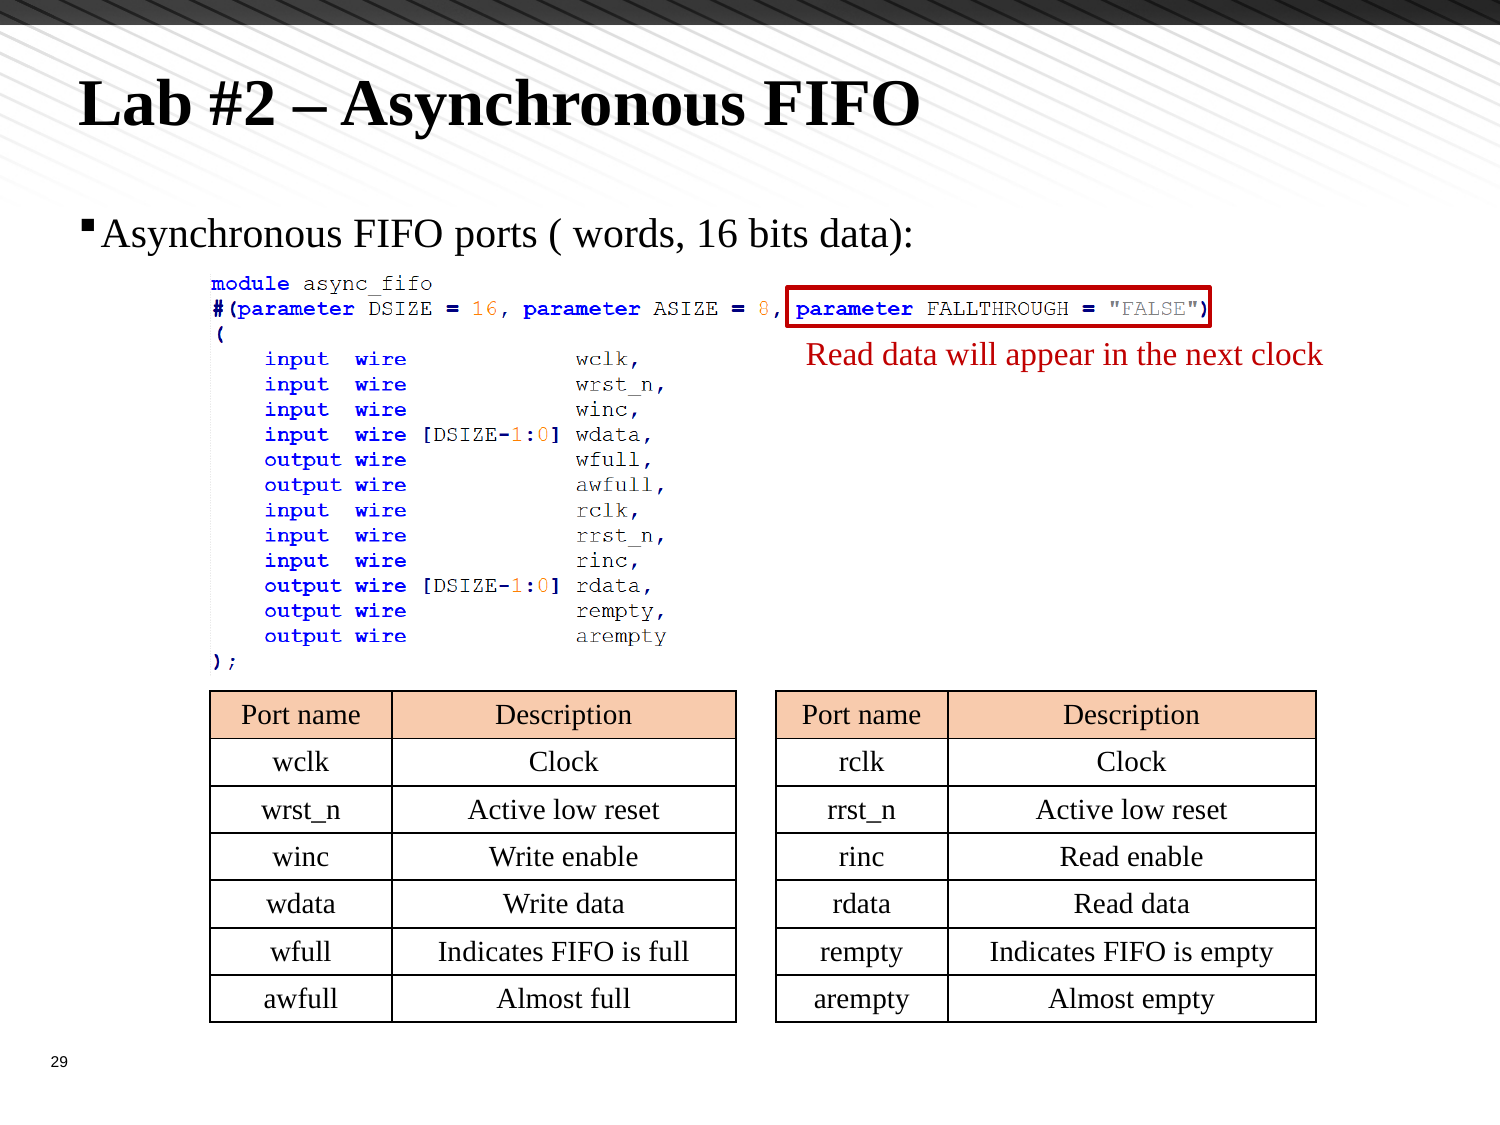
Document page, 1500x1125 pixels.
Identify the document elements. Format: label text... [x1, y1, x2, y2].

table_cell wrst_n [211, 787, 391, 832]
picture [0, 0, 1500, 1125]
table_cell Indicates FIFO is empty [949, 929, 1315, 974]
table_header Description [393, 692, 735, 738]
table_cell Clock [949, 739, 1315, 785]
table_cell Read data [949, 881, 1315, 927]
table_cell Almost empty [949, 976, 1315, 1021]
table_cell arempty [777, 976, 947, 1021]
table_cell Active low reset [393, 787, 735, 832]
table_cell winc [211, 834, 391, 879]
table_cell rrst_n [777, 787, 947, 832]
table_header Port name [777, 692, 947, 738]
table_cell wfull [211, 929, 391, 974]
table_cell rdata [777, 881, 947, 927]
table_cell Almost full [393, 976, 735, 1021]
table_cell Write enable [393, 834, 735, 879]
table_cell Clock [393, 739, 735, 785]
table_cell Active low reset [949, 787, 1315, 832]
table_cell rinc [777, 834, 947, 879]
table_cell awfull [211, 976, 391, 1021]
table_header Description [949, 692, 1315, 738]
title Lab #2 – Asynchronous FIFO [78, 59, 1433, 190]
table_header Port name [211, 692, 391, 738]
table_cell wclk [211, 739, 391, 785]
table_cell rempty [777, 929, 947, 974]
text_box Read data will appear in the next clock [1215, 324, 1340, 380]
table_cell Write data [393, 881, 735, 927]
table_cell rclk [777, 739, 947, 785]
table_cell wdata [211, 881, 391, 927]
table_cell Indicates FIFO is full [393, 929, 735, 974]
table_cell Read enable [949, 834, 1315, 879]
